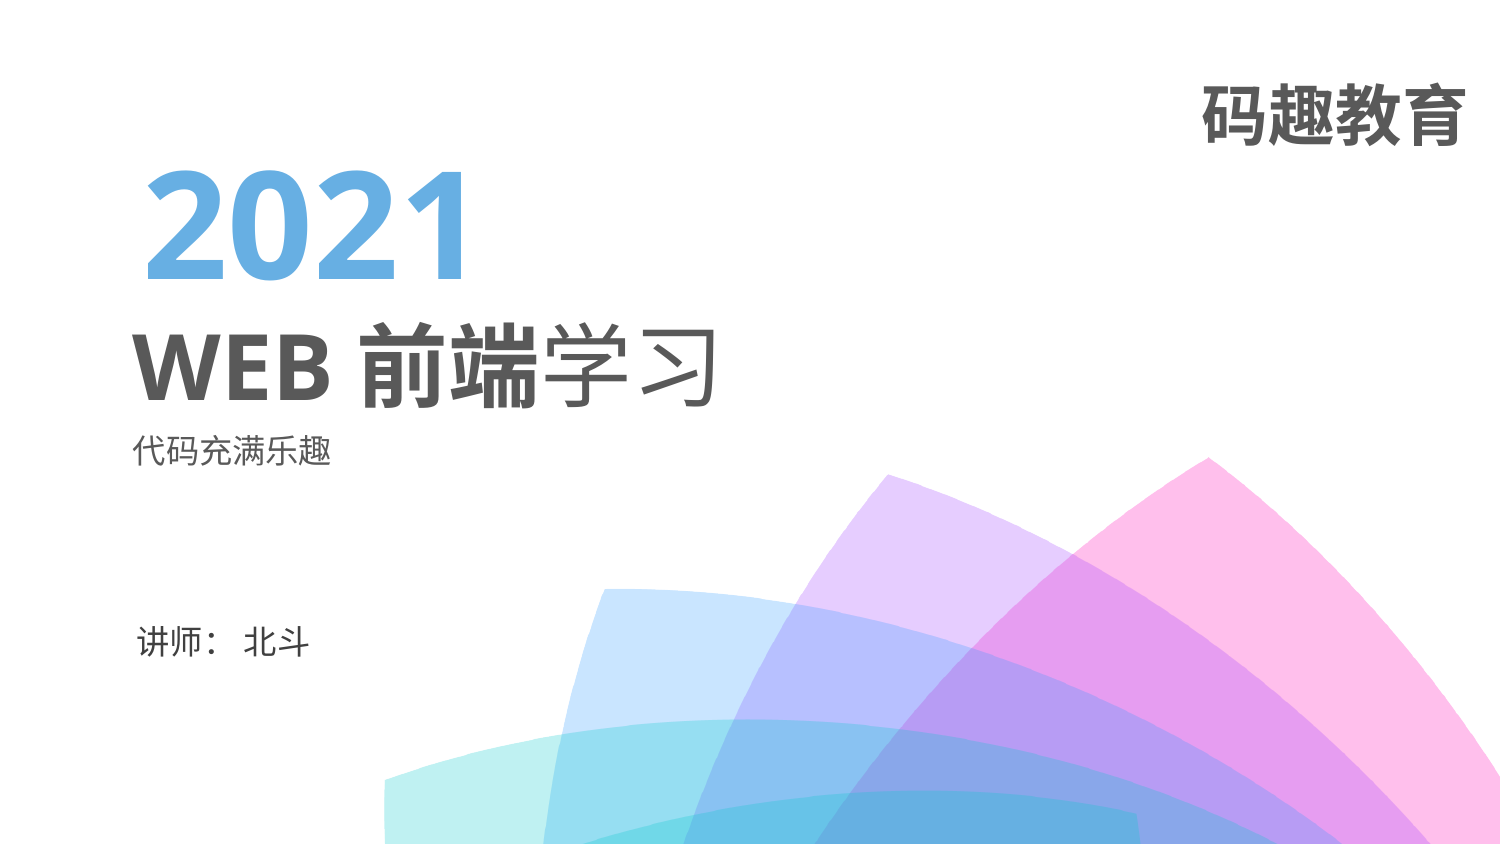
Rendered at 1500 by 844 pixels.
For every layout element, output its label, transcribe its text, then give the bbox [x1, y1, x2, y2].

picture [245, 456, 1500, 844]
text_box 码趣教育 [1187, 66, 1484, 161]
text_box WEB前端学习 [121, 303, 736, 425]
text_box 讲师： 北斗 [122, 614, 240, 669]
text_box 2021 [127, 122, 501, 318]
text_box 代码充满乐趣 [117, 422, 348, 478]
